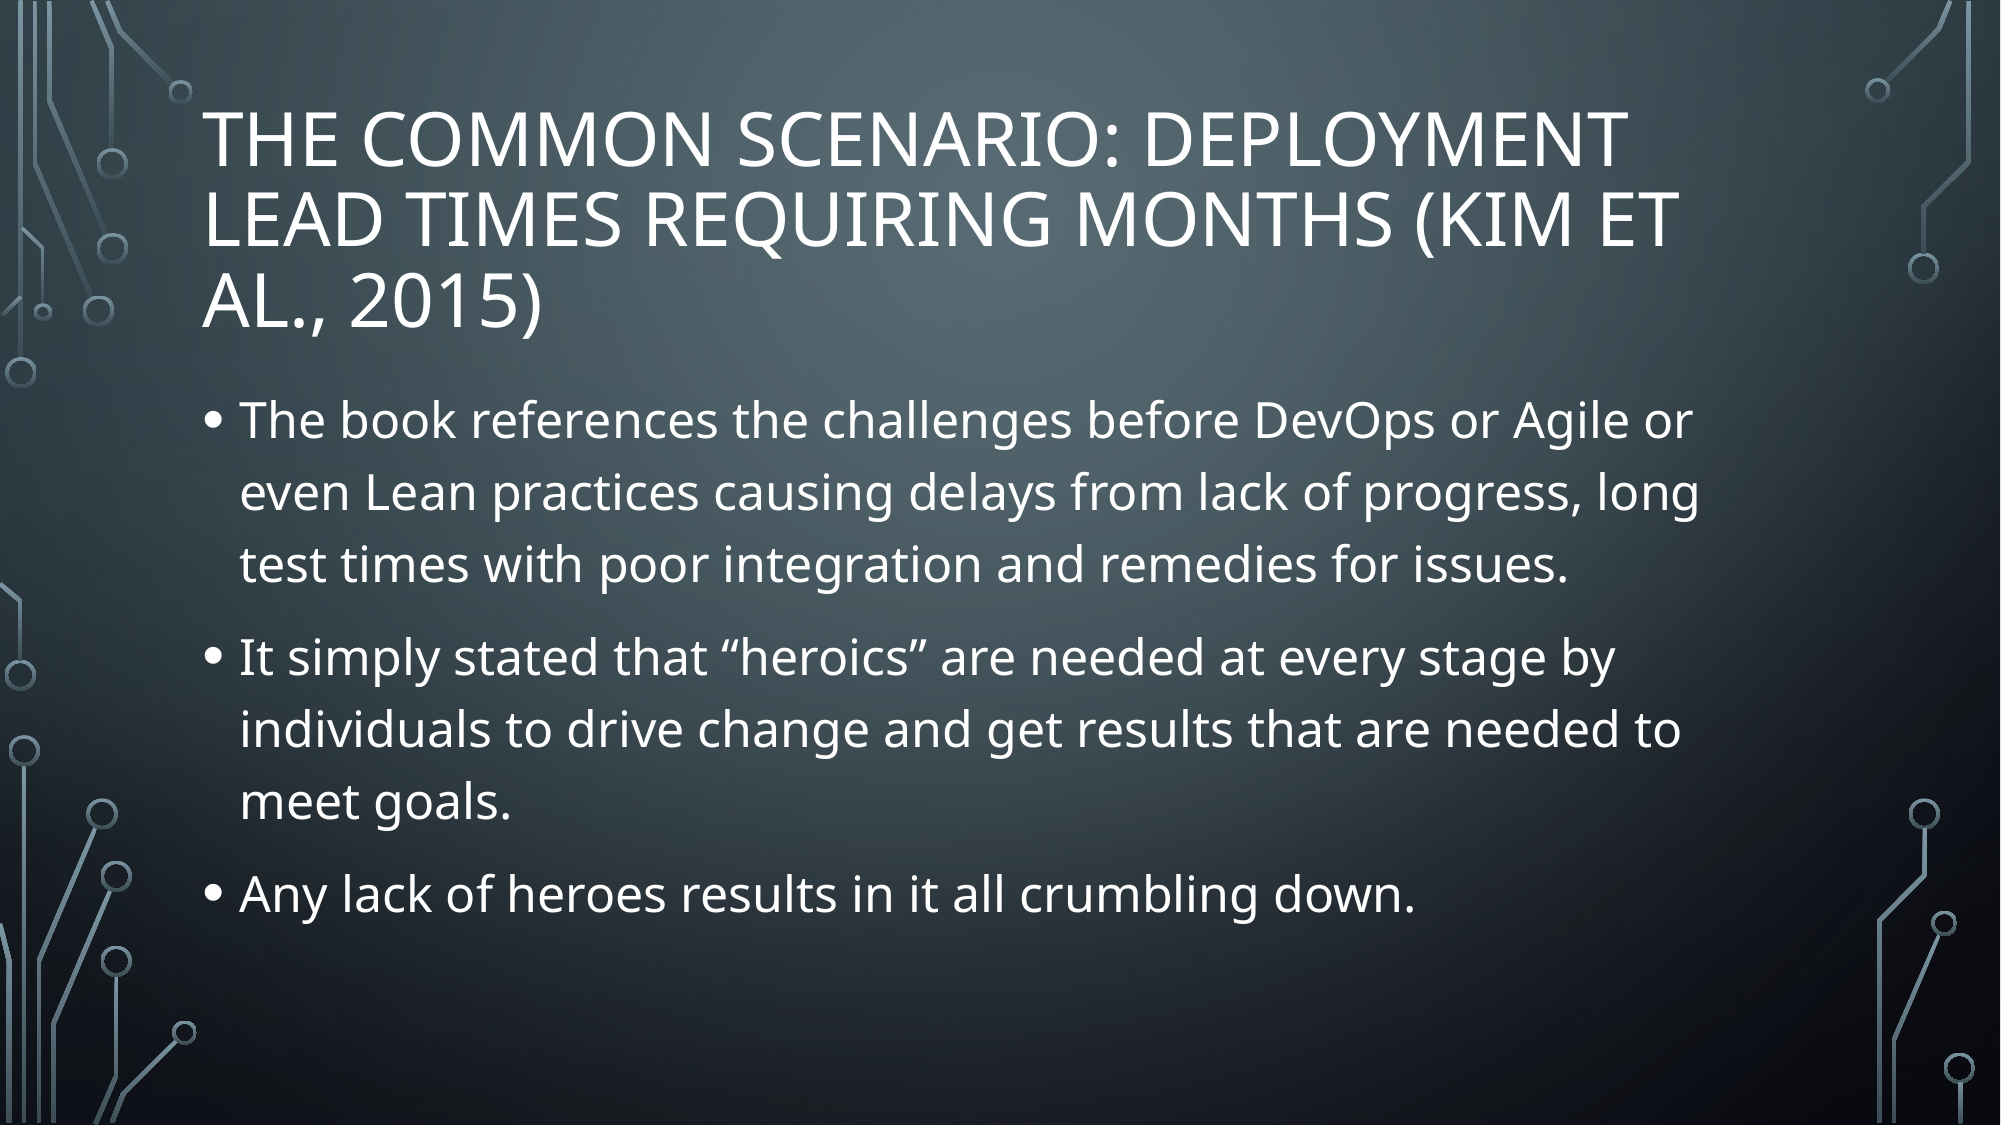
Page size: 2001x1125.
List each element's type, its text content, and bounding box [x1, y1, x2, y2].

title The Common Scenario: Deployment Lead Times Requiring Months (Kim et al., 2015) [187, 101, 1813, 344]
list The book references the challenges before DevOps or Agile or even Lean practices causing delays from lack of progress, long test times with poor integration and remedies for issues. It simply stated that “heroics” are needed at every stage by individuals to drive change and get results that are needed to meet goals. Any lack of heroes results in it all crumbling down. [187, 369, 1813, 950]
